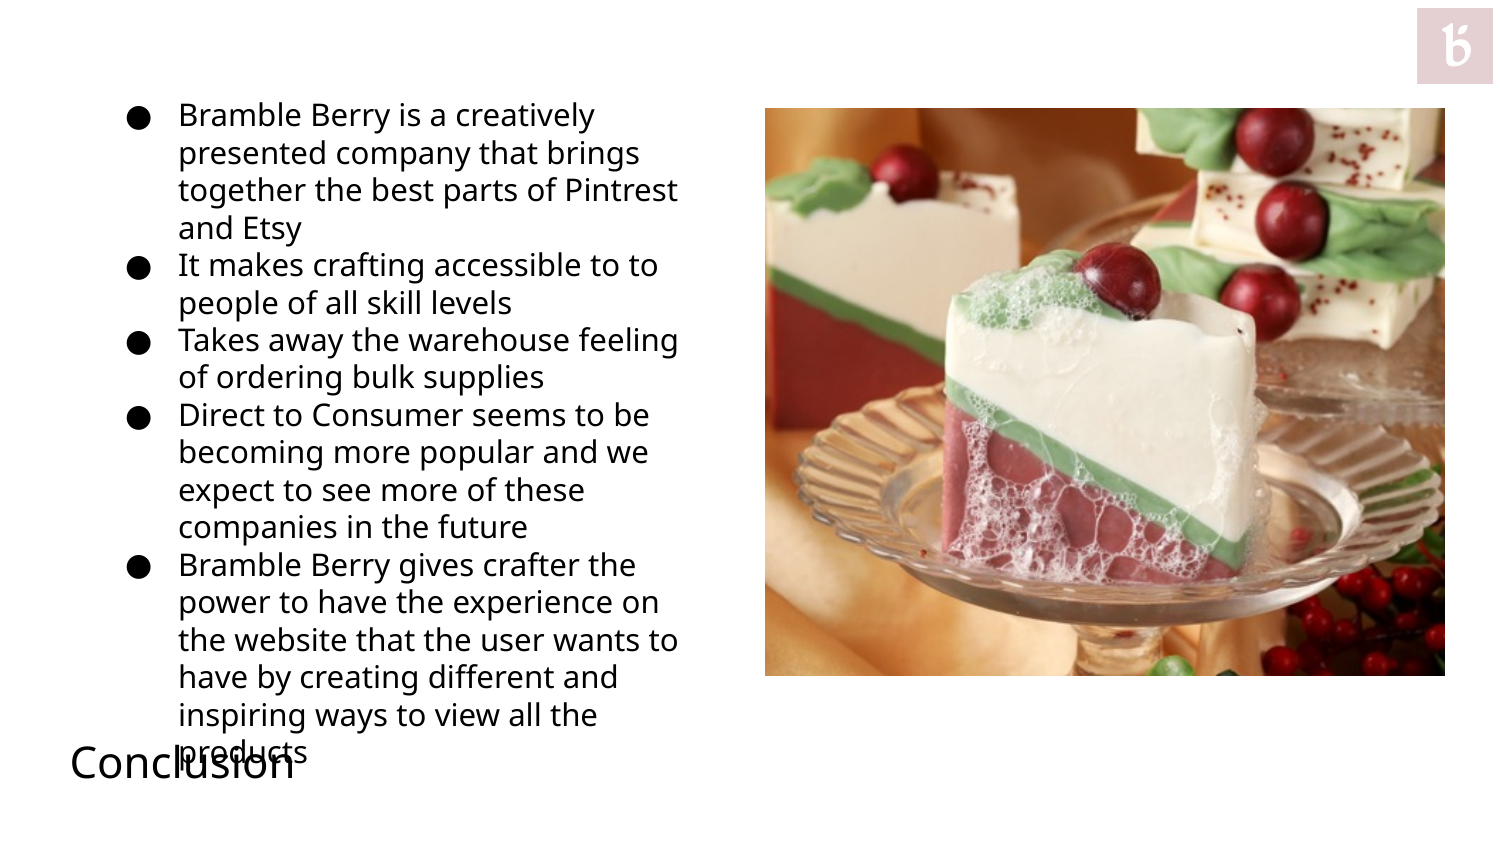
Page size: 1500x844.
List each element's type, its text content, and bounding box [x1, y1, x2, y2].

text_box Bramble Berry is a creatively presented company that brings together the best parts of Pintrest and Etsy It makes crafting accessible to to people of all skill levels Takes away the warehouse feeling of ordering bulk supplies Direct to Consumer seems to be becoming more popular and we expect to see more of these companies in the future Bramble Berry gives crafter the power to have the experience on the website that the user wants to have by creating different and inspiring ways to view all the products [88, 80, 710, 704]
picture [1417, 8, 1493, 84]
picture [764, 108, 1446, 676]
list Conclusion [54, 711, 374, 812]
